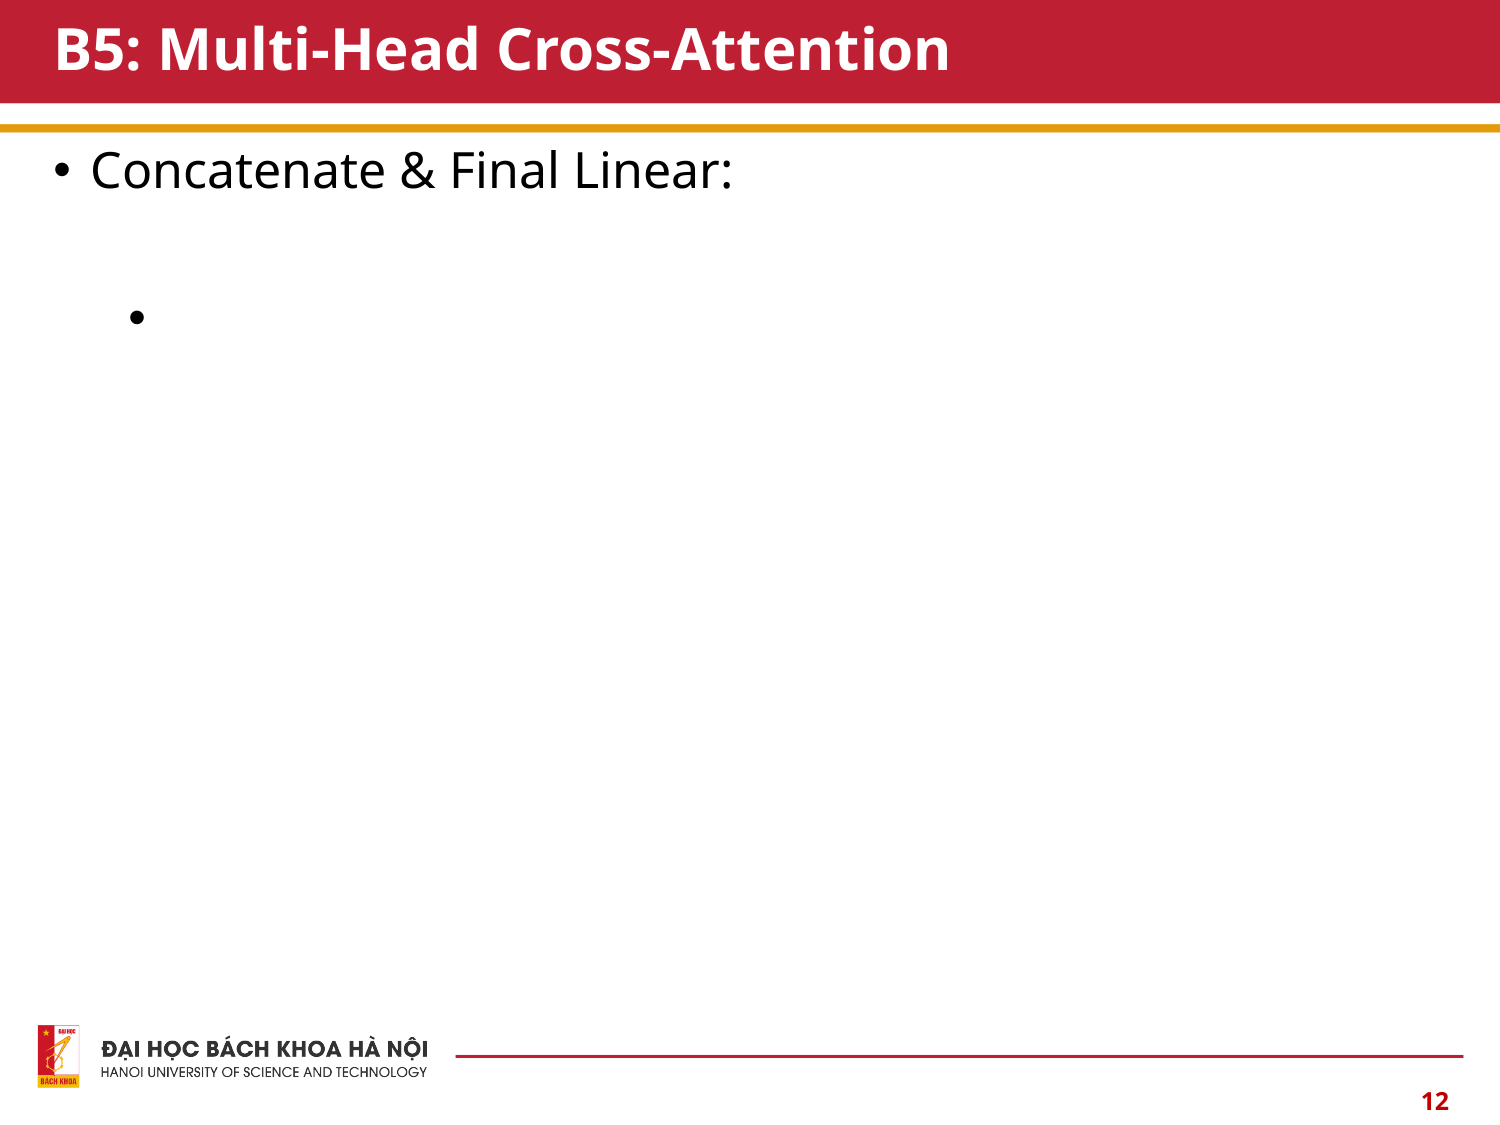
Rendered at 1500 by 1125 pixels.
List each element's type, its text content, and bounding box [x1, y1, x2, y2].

title B5: Multi-Head Cross-Attention [38, 12, 1462, 87]
slide_number 12 [1126, 1078, 1464, 1125]
picture [0, 0, 1500, 1125]
